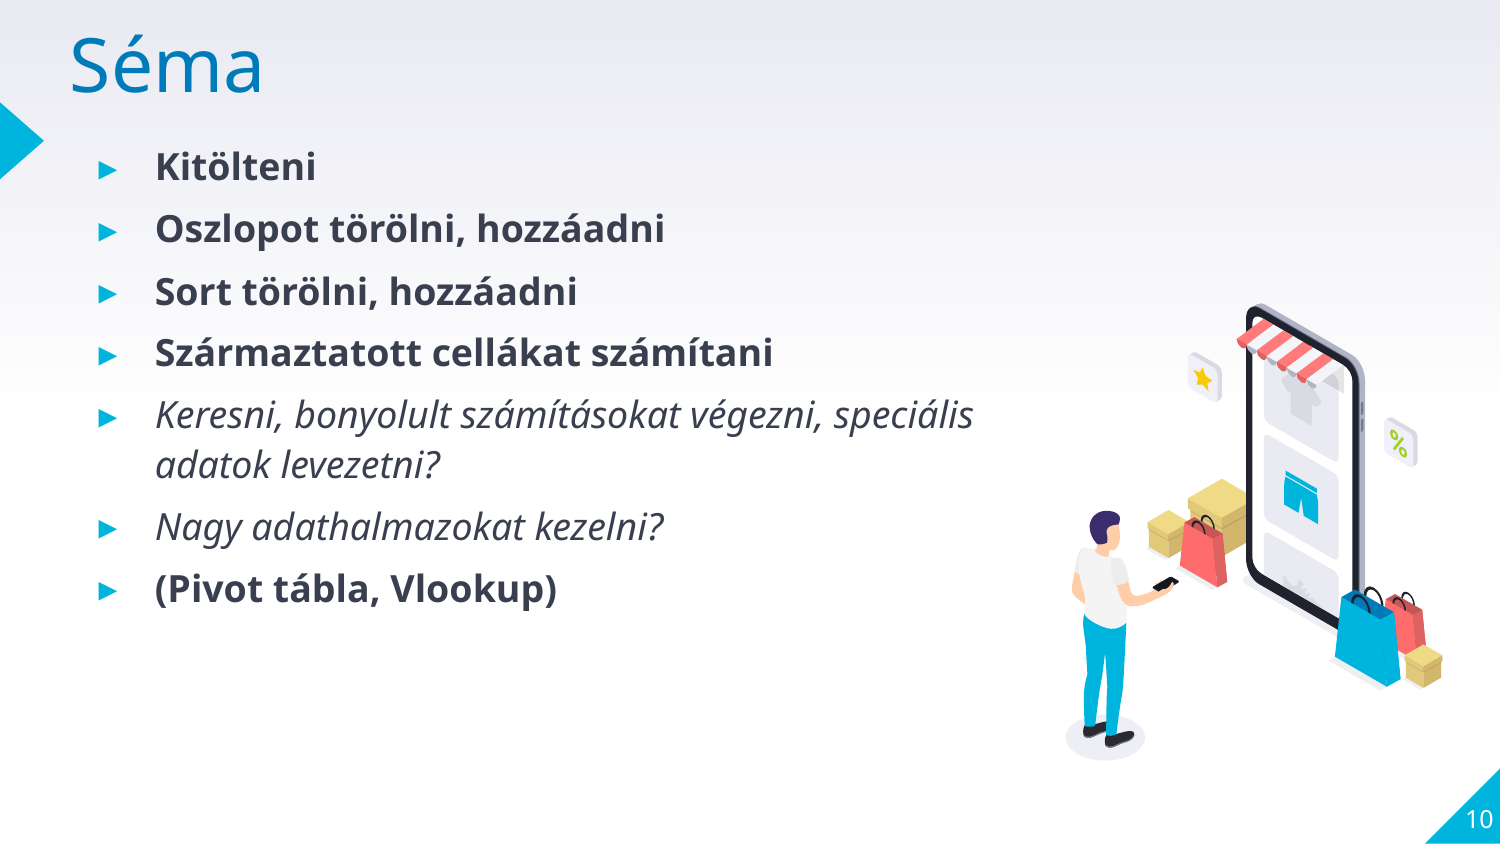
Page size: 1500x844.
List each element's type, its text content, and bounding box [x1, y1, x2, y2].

slide_number 10 [1418, 760, 1494, 838]
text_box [1065, 303, 1443, 761]
title Séma [69, 34, 1494, 213]
list Kitölteni Oszlopot törölni, hozzáadni Sort törölni, hozzáadni Származtatott cellákat számítani Keresni, bonyolult számításokat végezni, speciális adatok levezetni? Nagy adathalmazokat kezelni? (Pivot tábla, Vlookup) [79, 138, 1019, 777]
